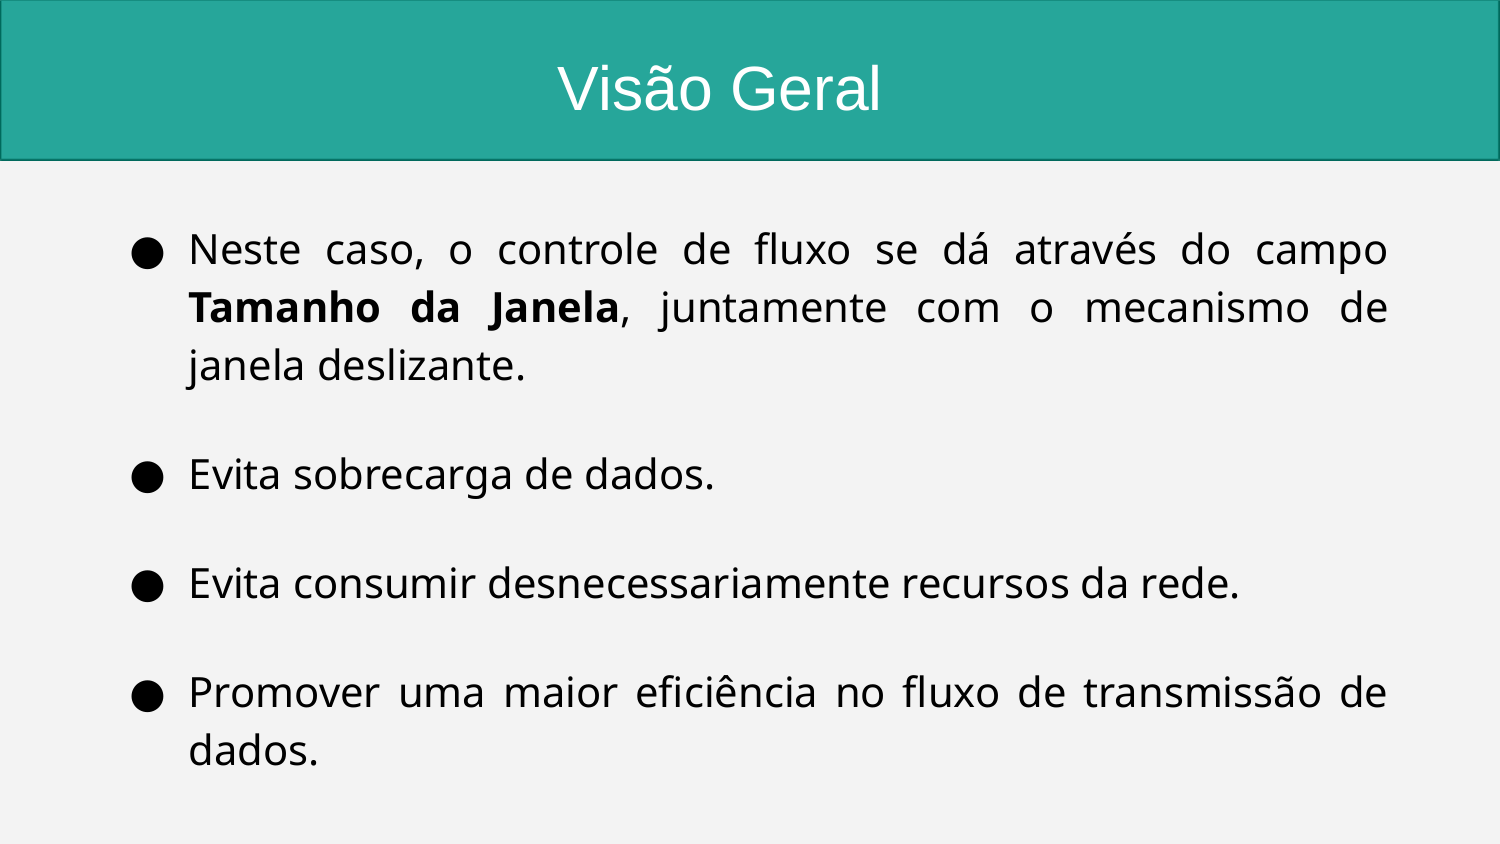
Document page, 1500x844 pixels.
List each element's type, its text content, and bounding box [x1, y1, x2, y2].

picture [0, 0, 1500, 161]
text_box Neste caso, o controle de fluxo se dá através do campo Tamanho da Janela, juntamente com o mecanismo de janela deslizante. Evita sobrecarga de dados. Evita consumir desnecessariamente recursos da rede. Promover uma maior eficiência no fluxo de transmissão de dados. [98, 200, 1404, 797]
